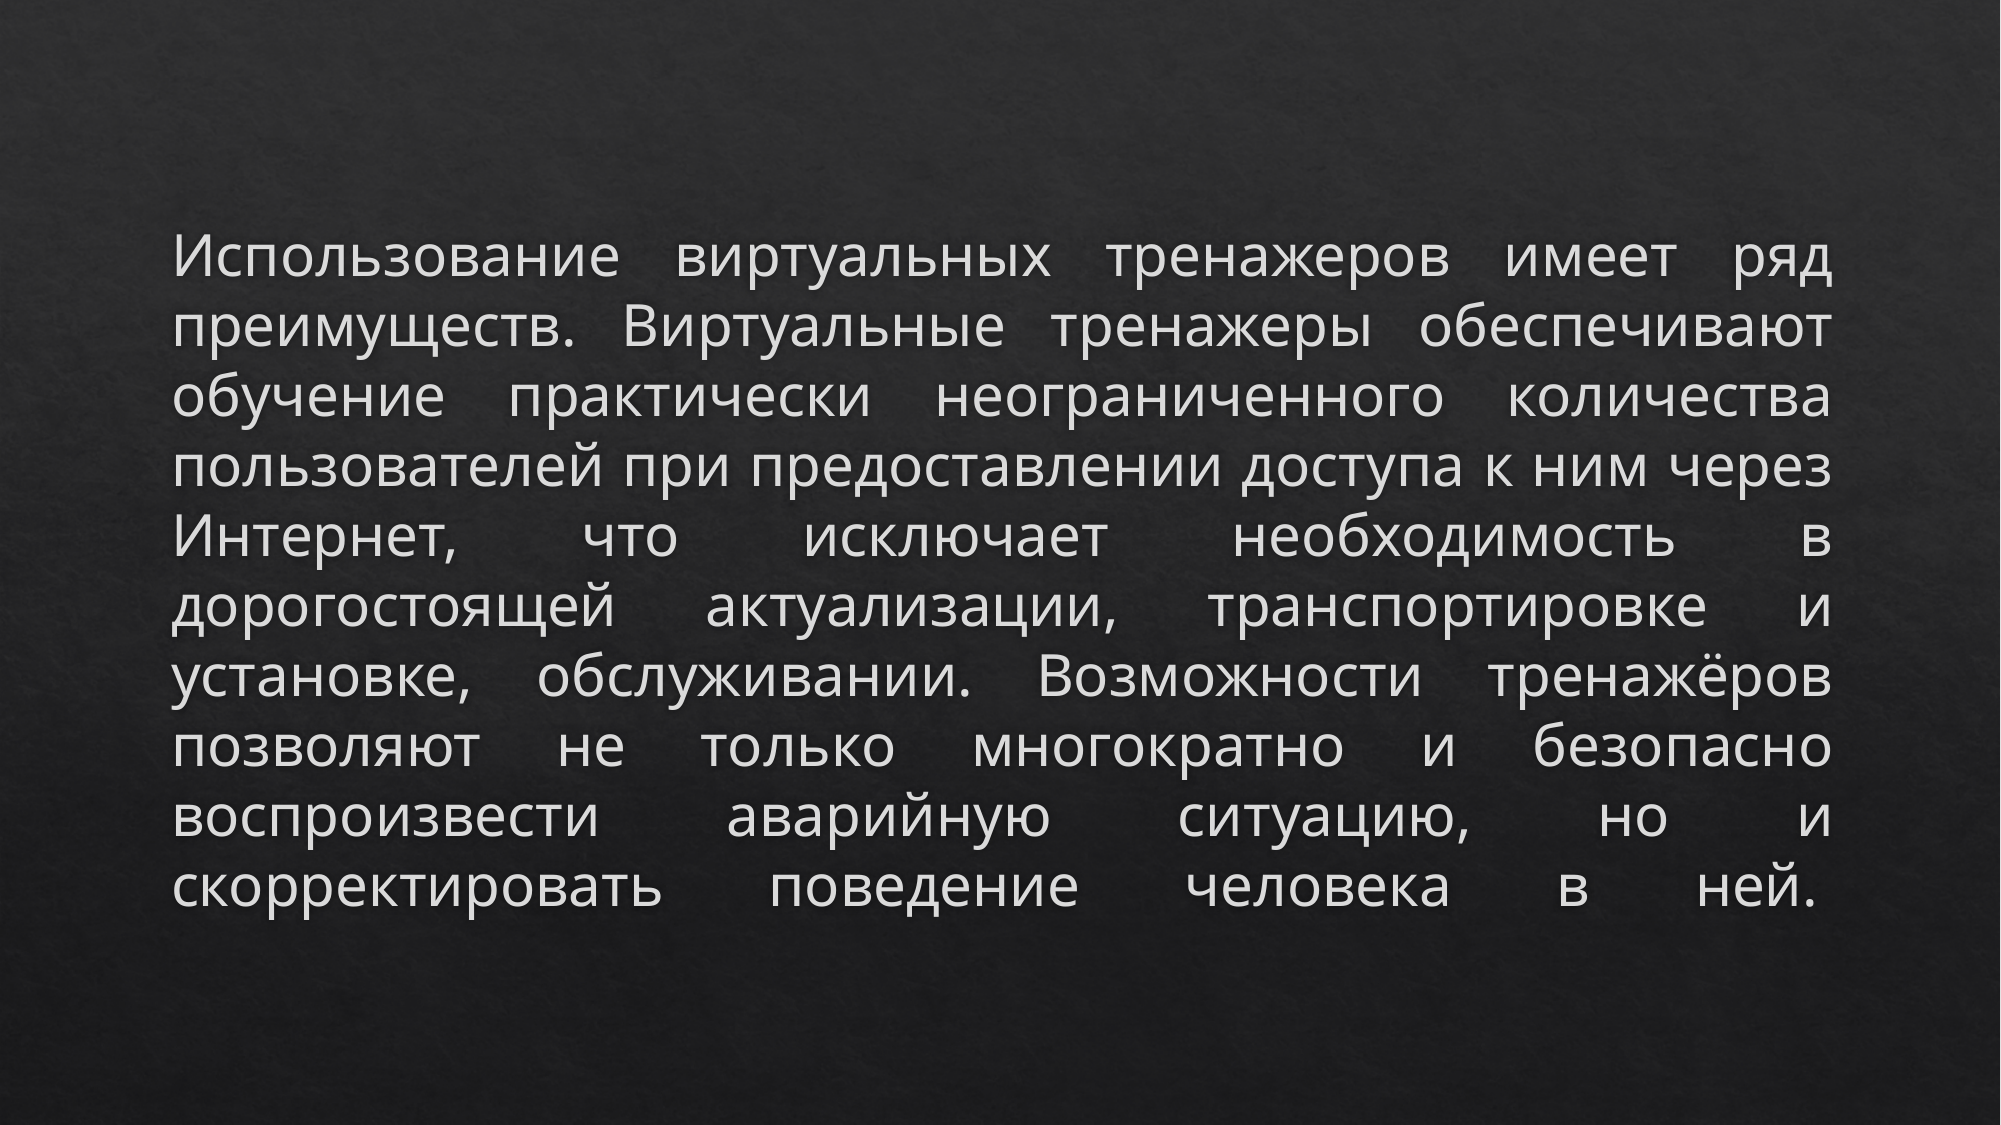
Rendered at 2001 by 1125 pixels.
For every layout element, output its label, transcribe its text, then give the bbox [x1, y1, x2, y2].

list Использование виртуальных тренажеров имеет ряд преимуществ. Виртуальные тренажеры обеспечивают обучение практически неограниченного количества пользователей при предоставлении доступа к ним через Интернет, что исключает необходимость в дорогостоящей актуализации, транспортировке и установке, обслуживании. Возможности тренажёров позволяют не только многократно и безопасно воспроизвести аварийную ситуацию, но и скорректировать поведение человека в ней. [149, 210, 1849, 950]
